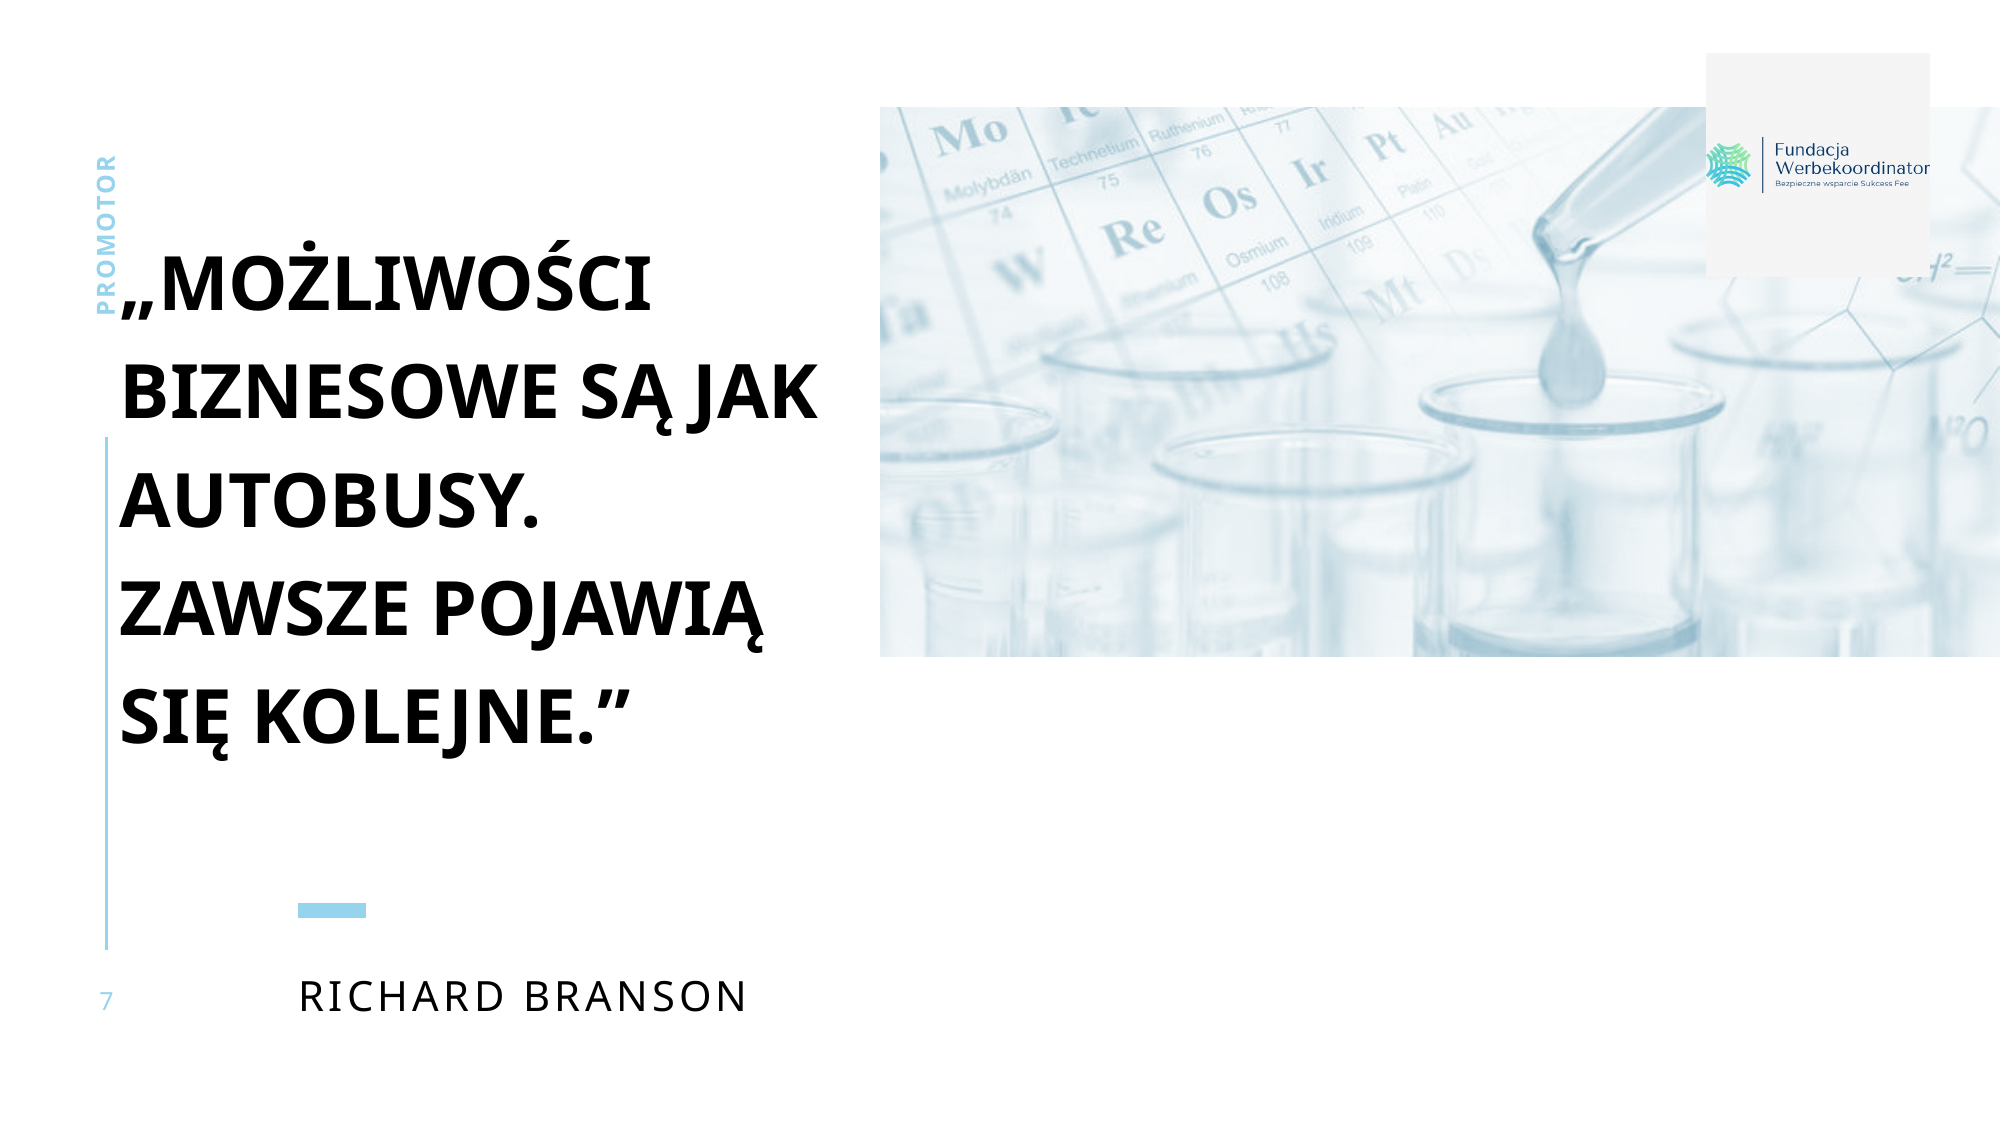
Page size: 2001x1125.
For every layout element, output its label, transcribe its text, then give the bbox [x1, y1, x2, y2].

footer promotor [68, 89, 171, 383]
title „Możliwości biznesowe są jak autobusy. Zawsze pojawią się kolejne.” [119, 165, 909, 759]
slide_number 7 [68, 987, 144, 1018]
subtitle Richard Branson [298, 975, 1088, 1017]
picture [880, 53, 2000, 657]
